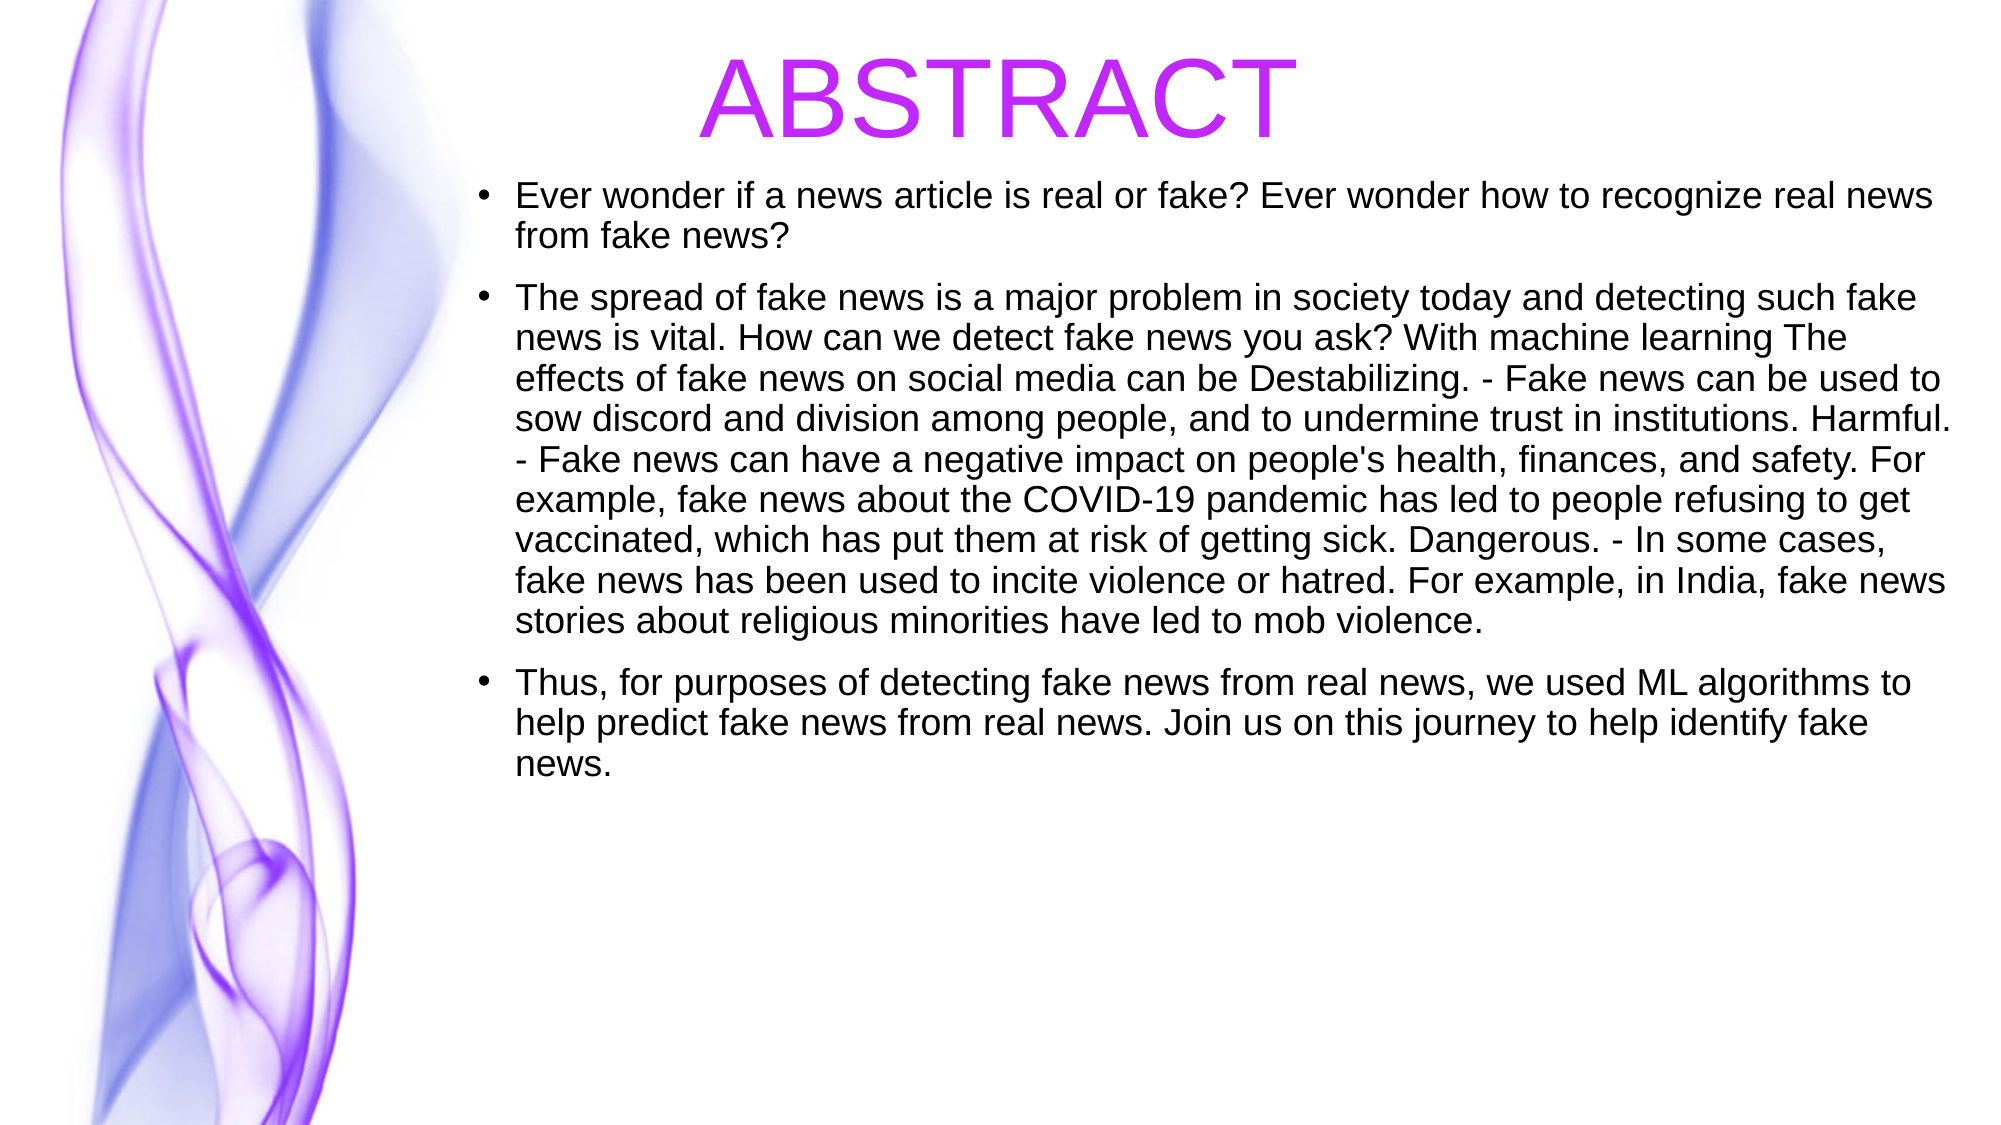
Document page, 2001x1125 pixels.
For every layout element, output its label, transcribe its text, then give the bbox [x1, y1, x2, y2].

text_box ABSTRACT [0, 18, 2000, 168]
text_box Ever wonder if a news article is real or fake? Ever wonder how to recognize real news from fake news? The spread of fake news is a major problem in society today and detecting such fake news is vital. How can we detect fake news you ask? With machine learning The effects of fake news on social media can be Destabilizing. - Fake news can be used to sow discord and division among people, and to undermine trust in institutions. Harmful. - Fake news can have a negative impact on people's health, finances, and safety. For example, fake news about the COVID-19 pandemic has led to people refusing to get vaccinated, which has put them at risk of getting sick. Dangerous. - In some cases, fake news has been used to incite violence or hatred. For example, in India, fake news stories about religious minorities have led to mob violence. Thus, for purposes of detecting fake news from real news, we used ML algorithms to help predict fake news from real news. Join us on this journey to help identify fake news. [462, 168, 1979, 822]
picture [0, 0, 2001, 1125]
